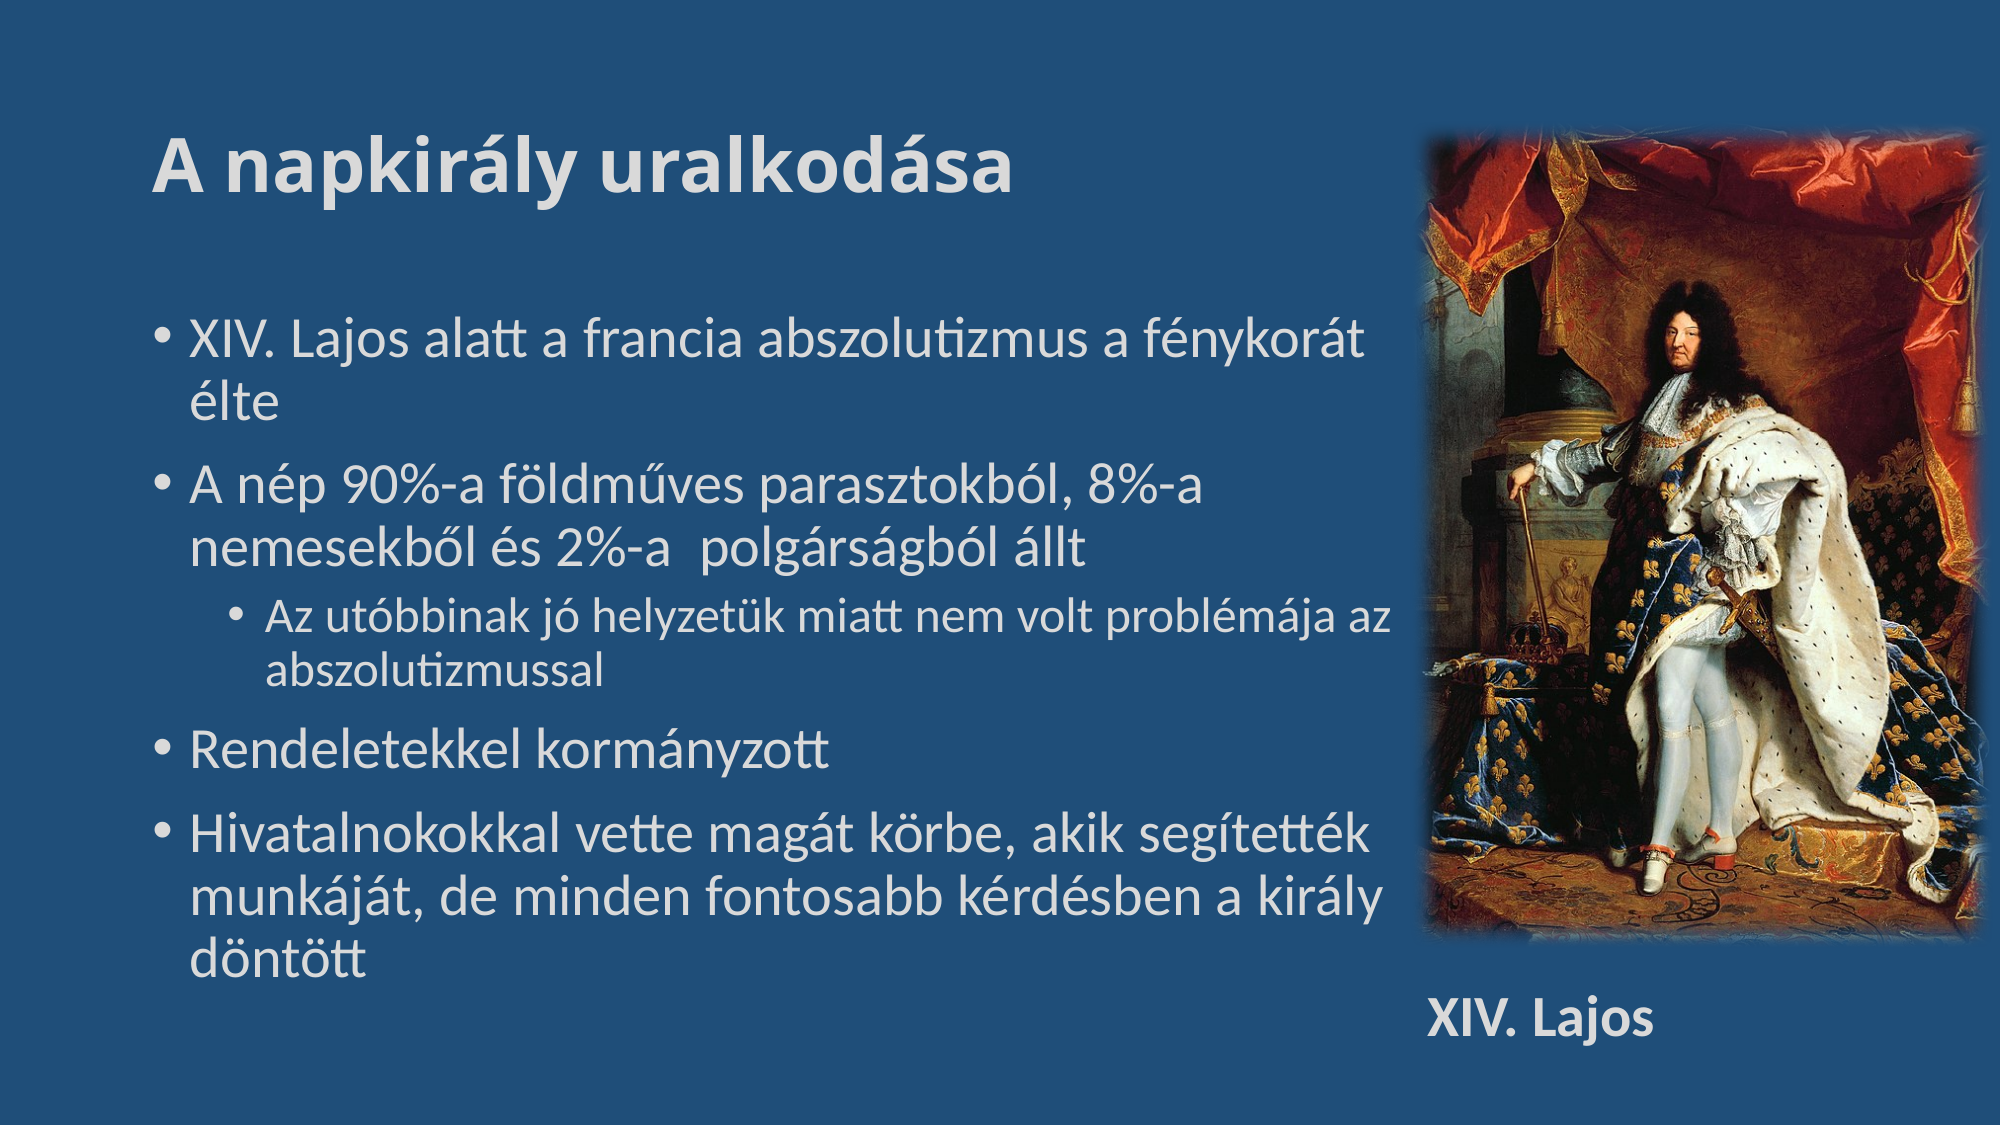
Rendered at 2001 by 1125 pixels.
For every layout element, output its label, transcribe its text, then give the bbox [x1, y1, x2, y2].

list XIV. Lajos alatt a francia abszolutizmus a fénykorát élte A nép 90%-a földműves parasztokból, 8%-a nemesekből és 2%-a polgárságból állt Az utóbbinak jó helyzetük miatt nem volt problémája az abszolutizmussal Rendeletekkel kormányzott Hivatalnokokkal vette magát körbe, akik segítették munkáját, de minden fontosabb kérdésben a király döntött [137, 299, 1411, 1014]
picture [1410, 121, 1993, 948]
title A napkirály uralkodása [137, 59, 1863, 278]
text_box XIV. Lajos [1412, 970, 1671, 1056]
